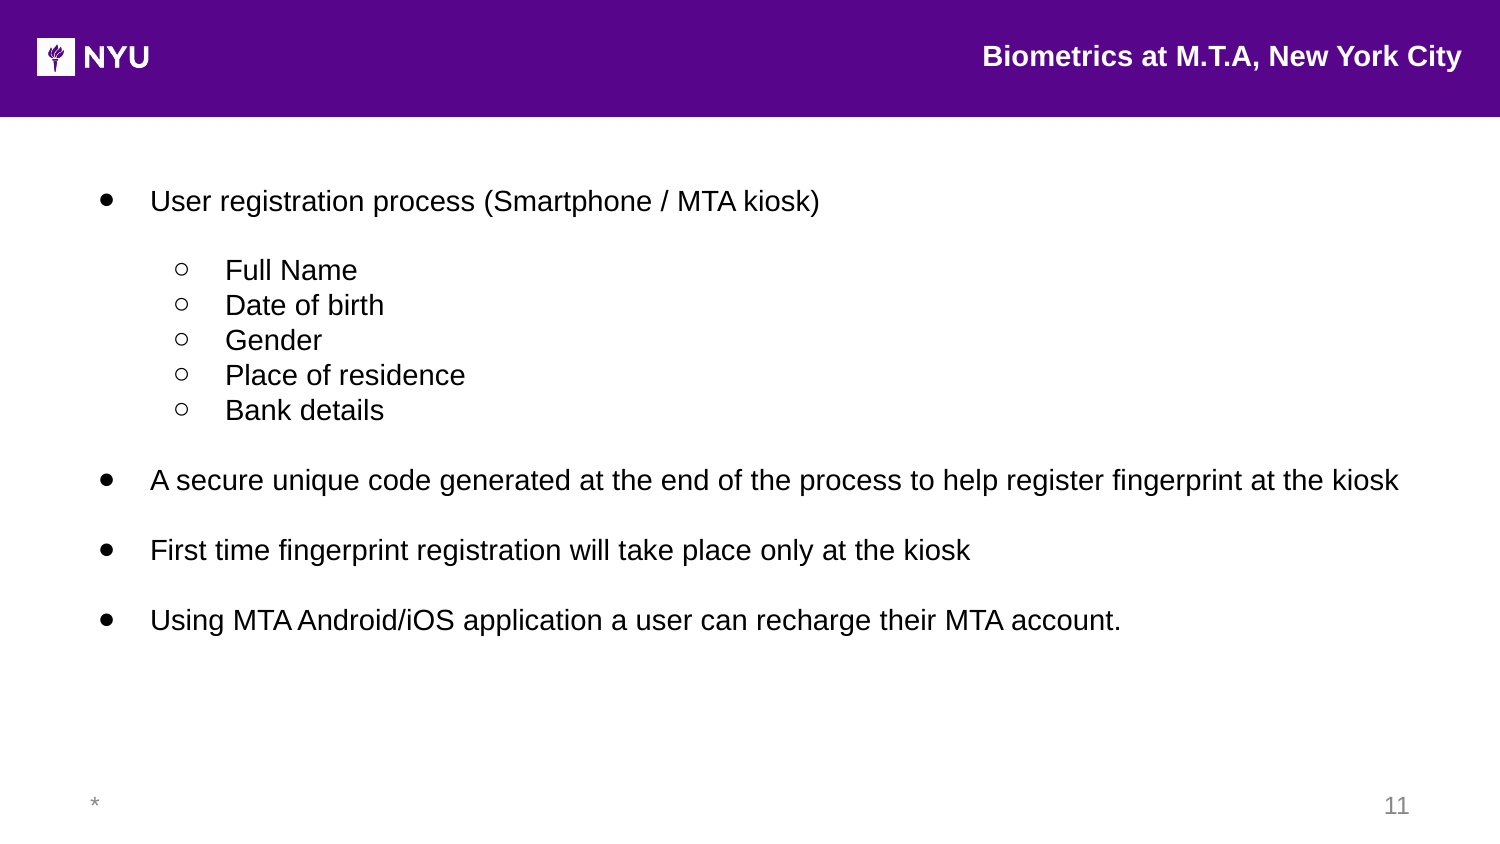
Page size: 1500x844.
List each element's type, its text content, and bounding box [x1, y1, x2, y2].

picture [37, 38, 75, 76]
text_box 11 [1074, 782, 1425, 828]
text_box * [75, 782, 425, 828]
list User registration process (Smartphone / MTA kiosk) Full Name Date of birth Gender Place of residence Bank details A secure unique code generated at the end of the process to help register fingerprint at the kiosk First time fingerprint registration will take place only at the kiosk Using MTA Android/iOS application a user can recharge their MTA account. [75, 35, 1439, 783]
list Biometrics at M.T.A, New York City [935, 37, 1463, 81]
